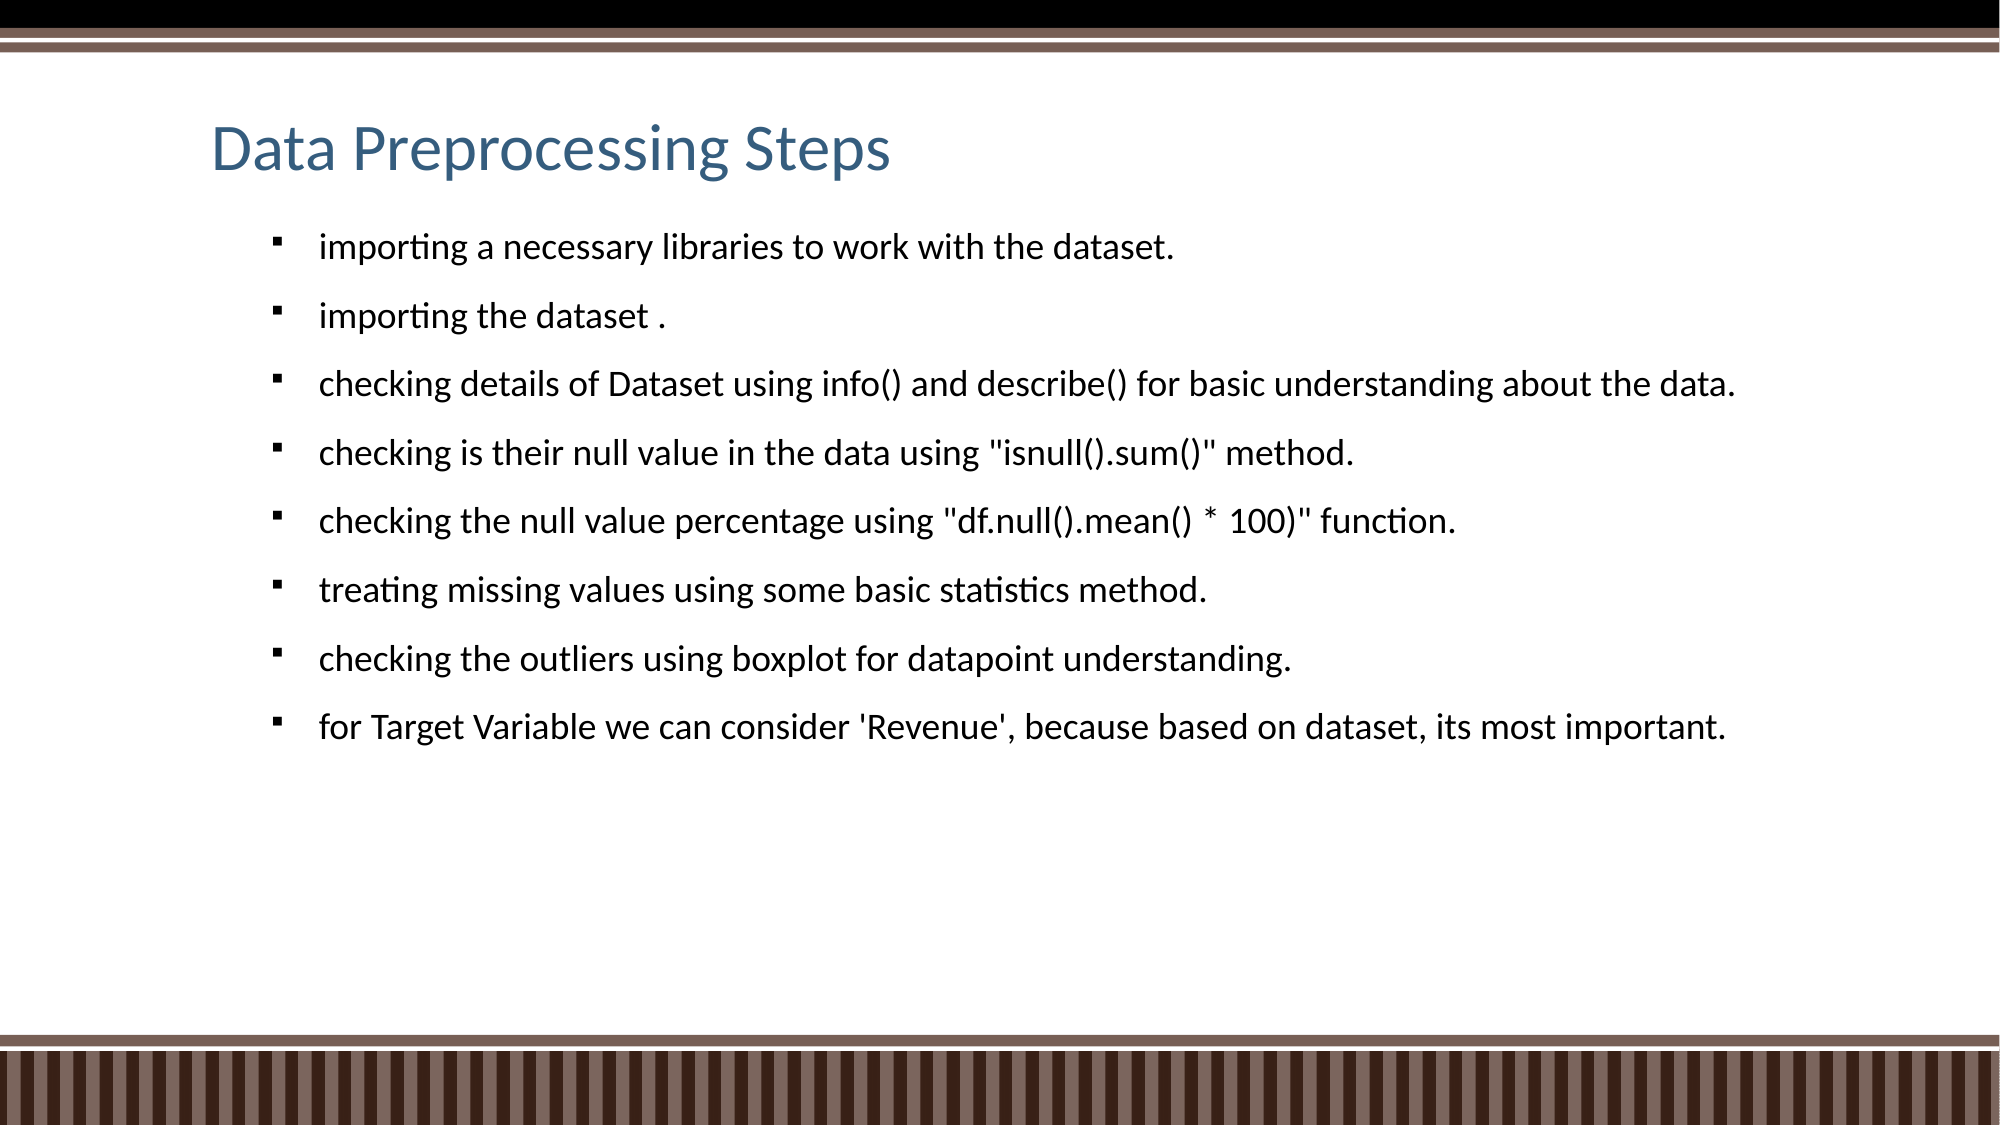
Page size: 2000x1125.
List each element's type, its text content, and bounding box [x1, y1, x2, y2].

title Data Preprocessing Steps [196, 90, 1697, 193]
list importing a necessary libraries to work with the dataset. importing the dataset . checking details of Dataset using info() and describe() for basic understanding about the data. checking is their null value in the data using "isnull().sum()" method. checking the null value percentage using "df.null().mean() * 100)" function. treating missing values using some basic statistics method. checking the outliers using boxplot for datapoint understanding. for Target Variable we can consider 'Revenue', because based on dataset, its most important. [255, 219, 1756, 827]
